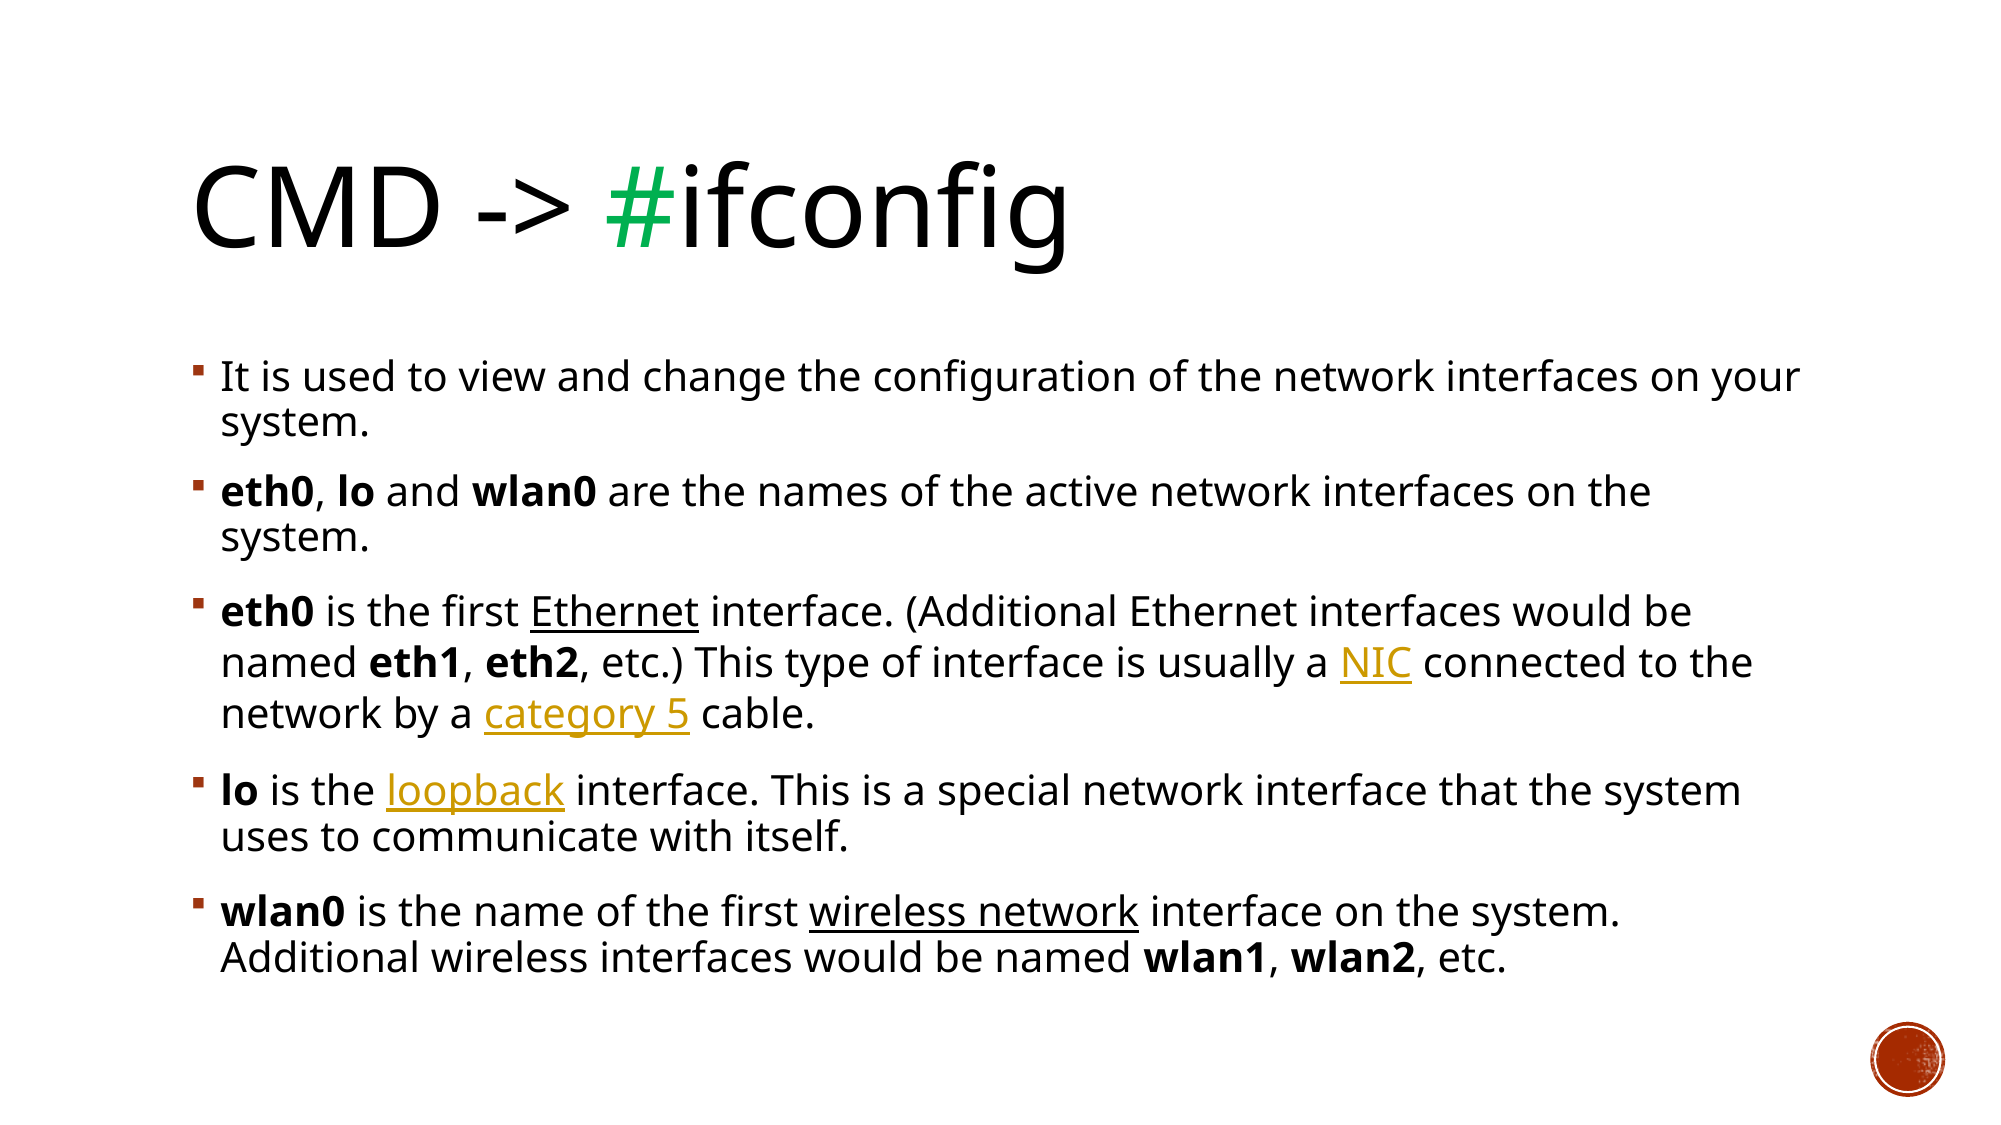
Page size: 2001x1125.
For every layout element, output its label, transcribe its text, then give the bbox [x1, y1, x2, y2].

title Cmd -> #ifconfig [175, 79, 1826, 344]
list It is used to view and change the configuration of the network interfaces on your system. eth0, lo and wlan0 are the names of the active network interfaces on the system. eth0 is the first Ethernet interface. (Additional Ethernet interfaces would be named eth1, eth2, etc.) This type of interface is usually a NIC connected to the network by a category 5 cable. lo is the loopback interface. This is a special network interface that the system uses to communicate with itself. wlan0 is the name of the first wireless network interface on the system. Additional wireless interfaces would be named wlan1, wlan2, etc. [175, 348, 1826, 1013]
